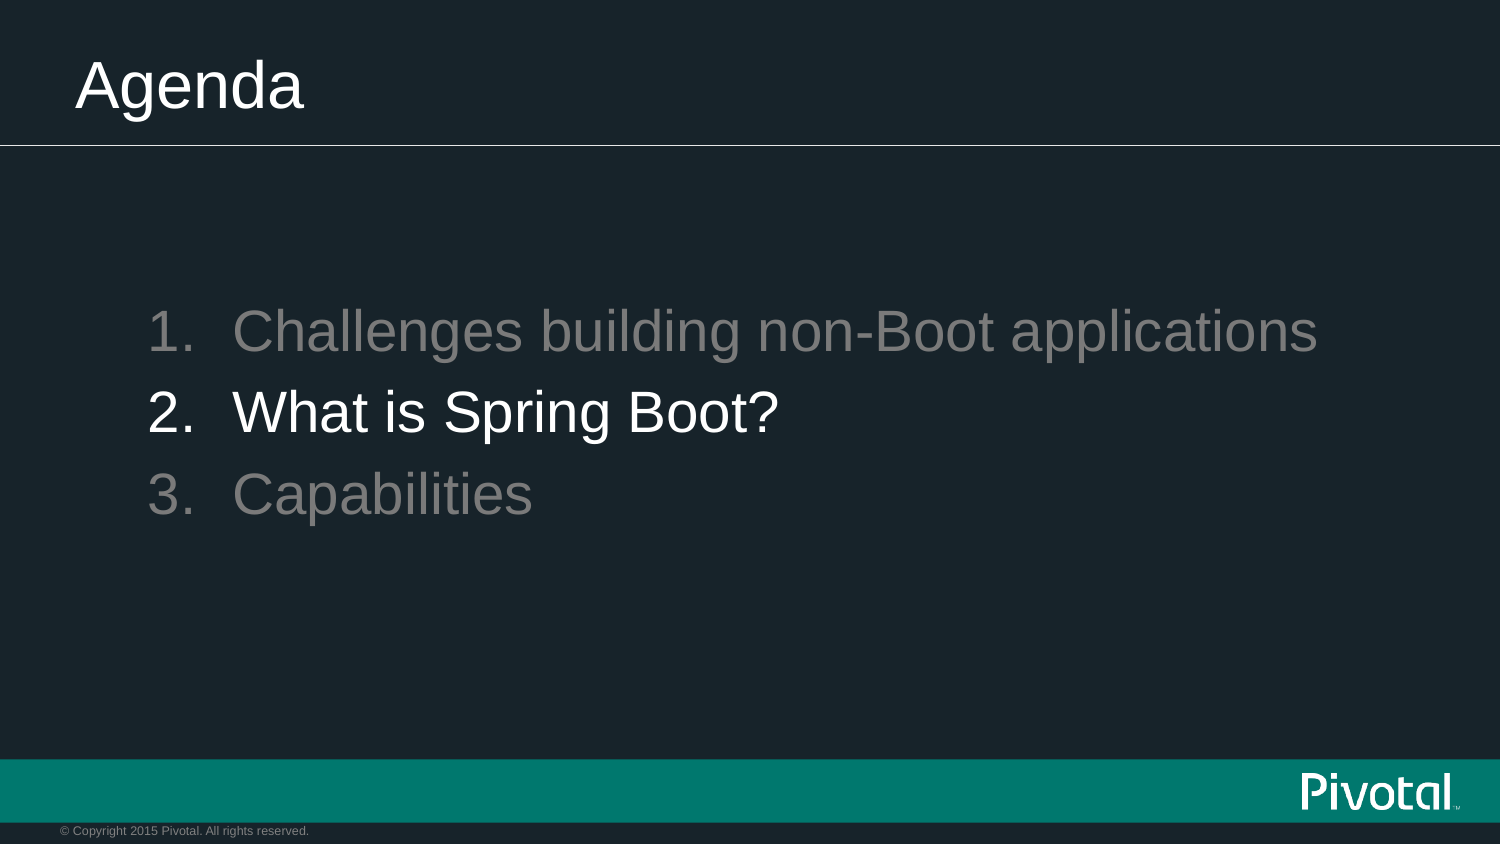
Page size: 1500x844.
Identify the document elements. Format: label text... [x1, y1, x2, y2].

picture [1302, 773, 1460, 810]
list Challenges building non-Boot applications What is Spring Boot? Capabilities [132, 181, 1404, 719]
title Agenda [75, 52, 1425, 113]
